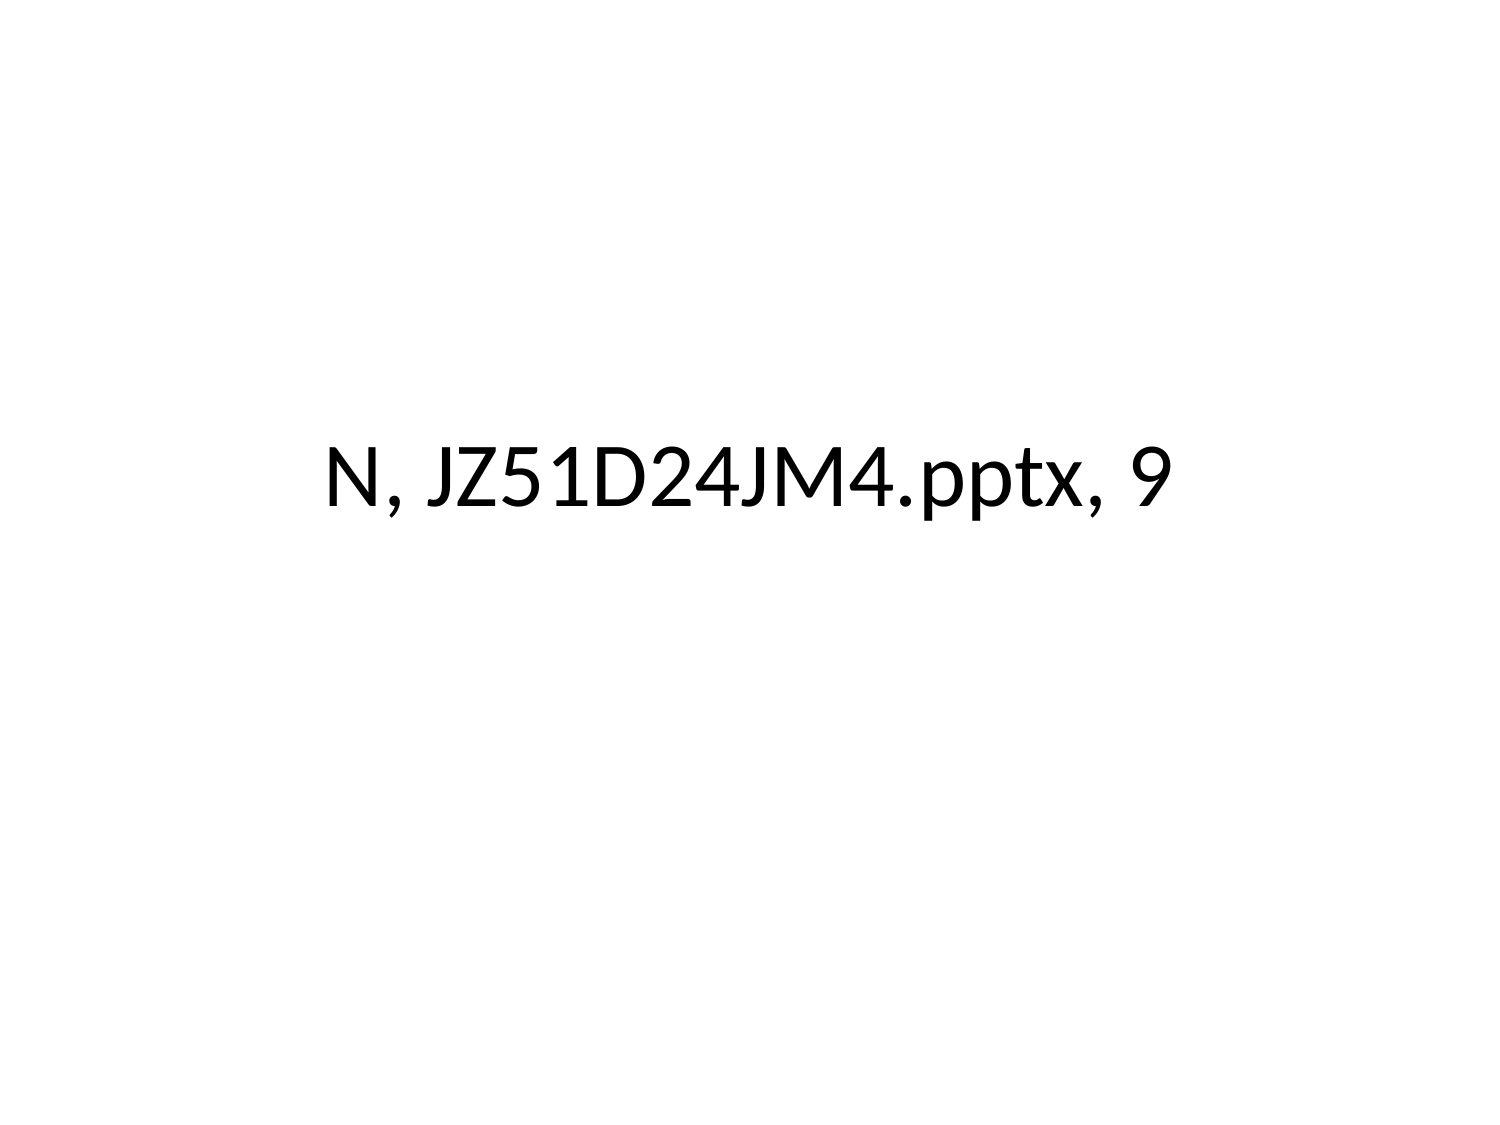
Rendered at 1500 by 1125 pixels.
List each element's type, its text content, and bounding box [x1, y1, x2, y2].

title N, JZ51D24JM4.pptx, 9 [112, 349, 1388, 591]
